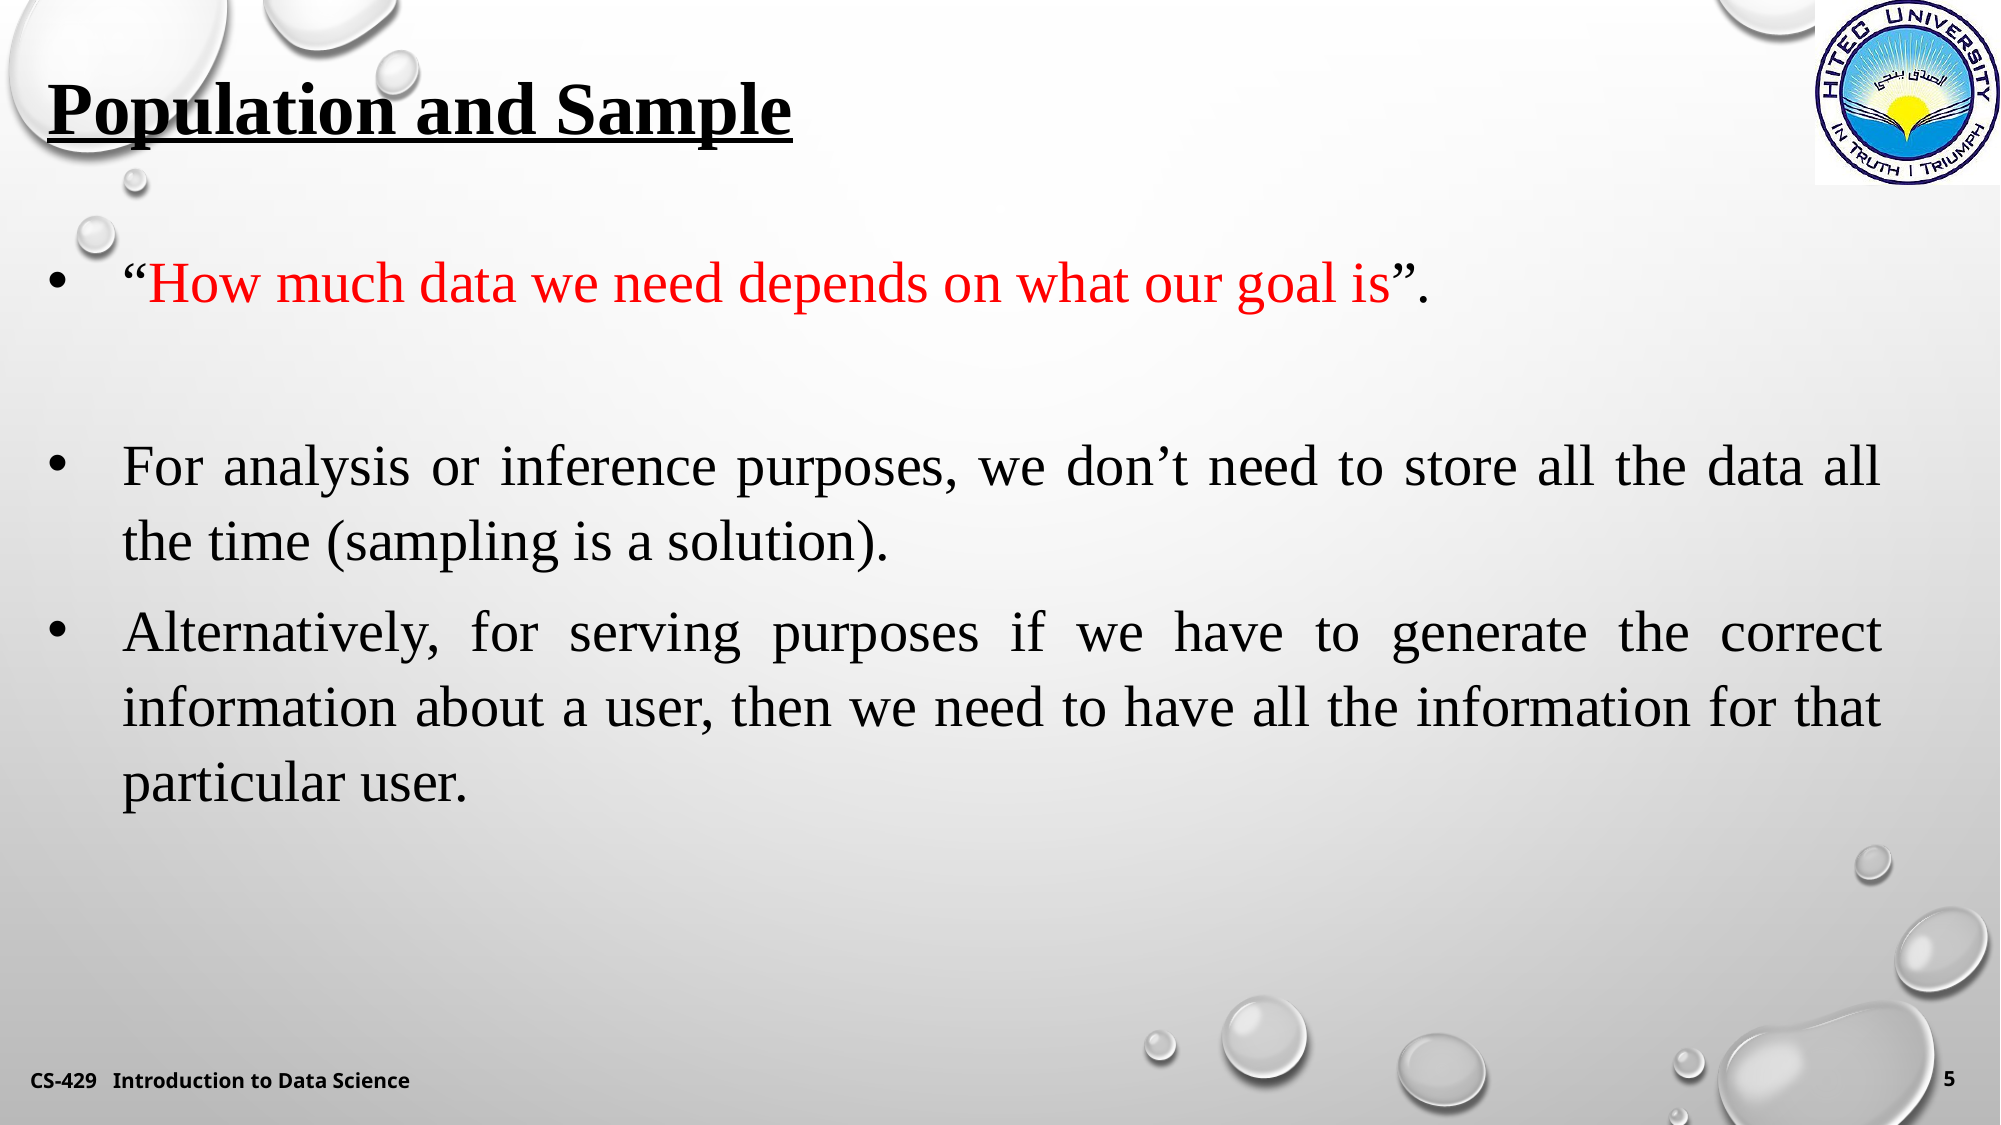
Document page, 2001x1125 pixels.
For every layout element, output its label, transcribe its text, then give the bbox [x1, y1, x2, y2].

text_box “How much data we need depends on what our goal is”. For analysis or inference purposes, we don’t need to store all the data all the time (sampling is a solution). Alternatively, for serving purposes if we have to generate the correct information about a user, then we need to have all the information for that particular user. [32, 231, 1899, 821]
text_box Population and Sample [32, 51, 1809, 157]
picture [0, 0, 2000, 1125]
slide_number 5 [1845, 1050, 1971, 1110]
footer CS-429 Introduction to Data Science [15, 1050, 1110, 1110]
